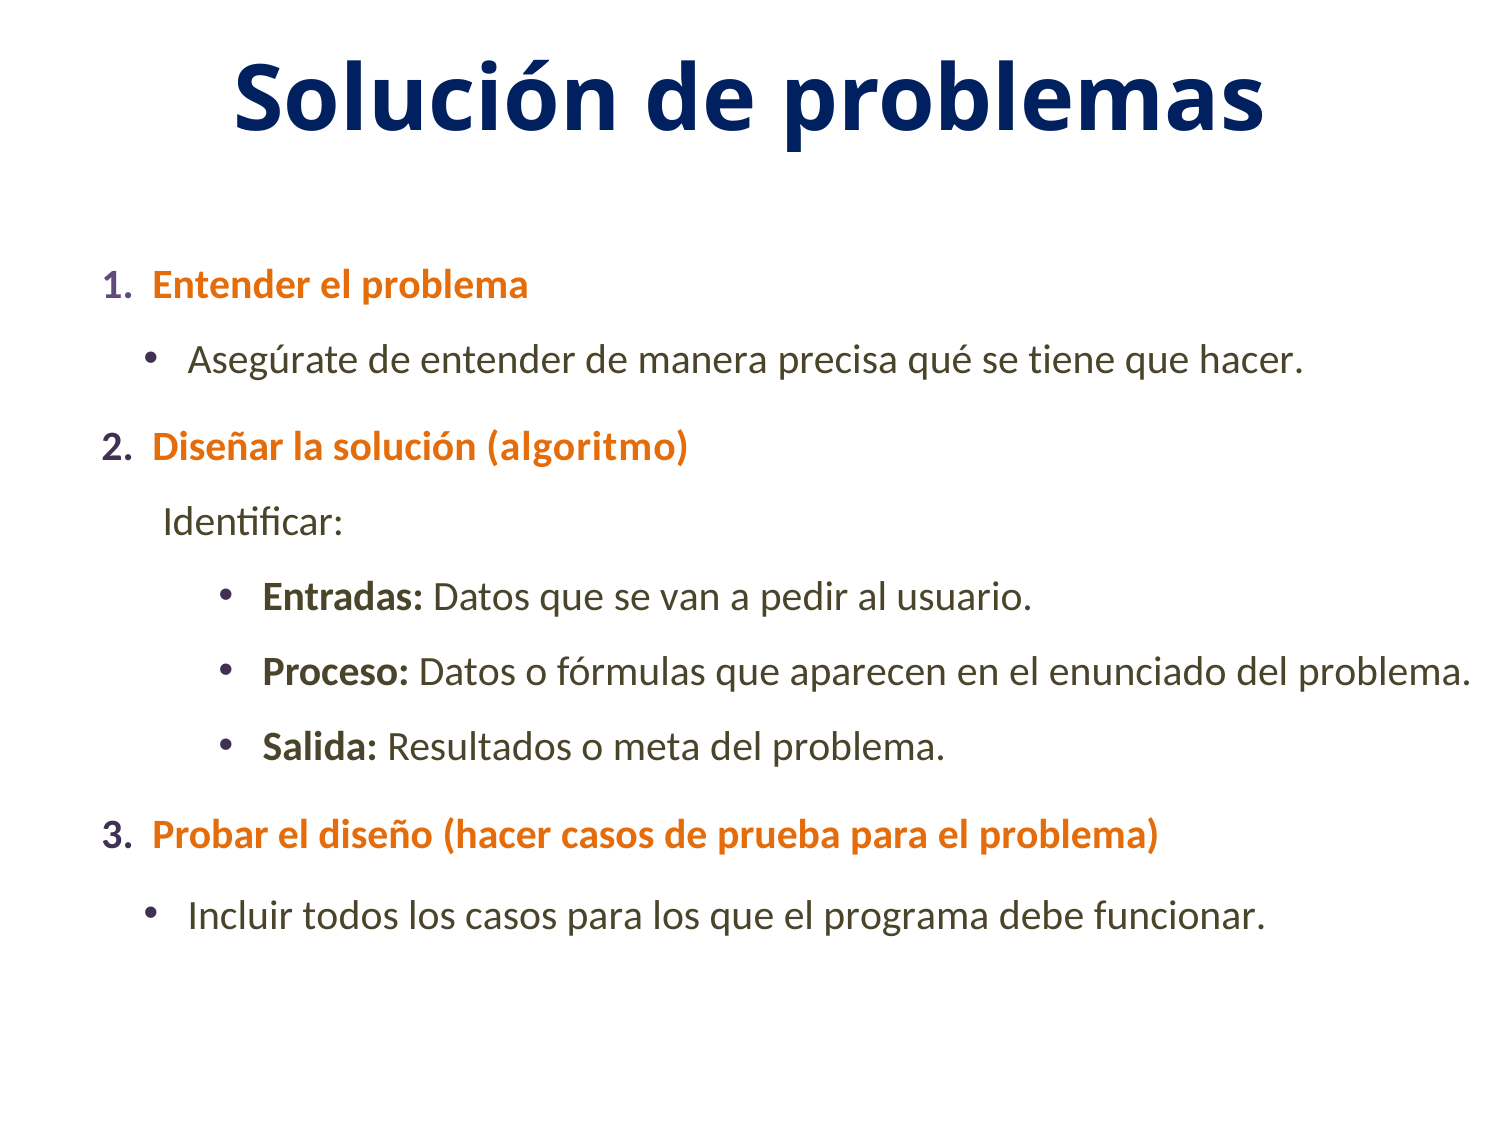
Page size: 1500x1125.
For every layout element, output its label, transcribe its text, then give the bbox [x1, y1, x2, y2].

text_box Entender el problema Asegúrate de entender de manera precisa qué se tiene que hacer. Diseñar la solución (algoritmo) Identificar: Entradas: Datos que se van a pedir al usuario. Proceso: Datos o fórmulas que aparecen en el enunciado del problema. Salida: Resultados o meta del problema. Probar el diseño (hacer casos de prueba para el problema) Incluir todos los casos para los que el programa debe funcionar. [100, 231, 1483, 988]
title Solución de problemas [75, 0, 1425, 188]
